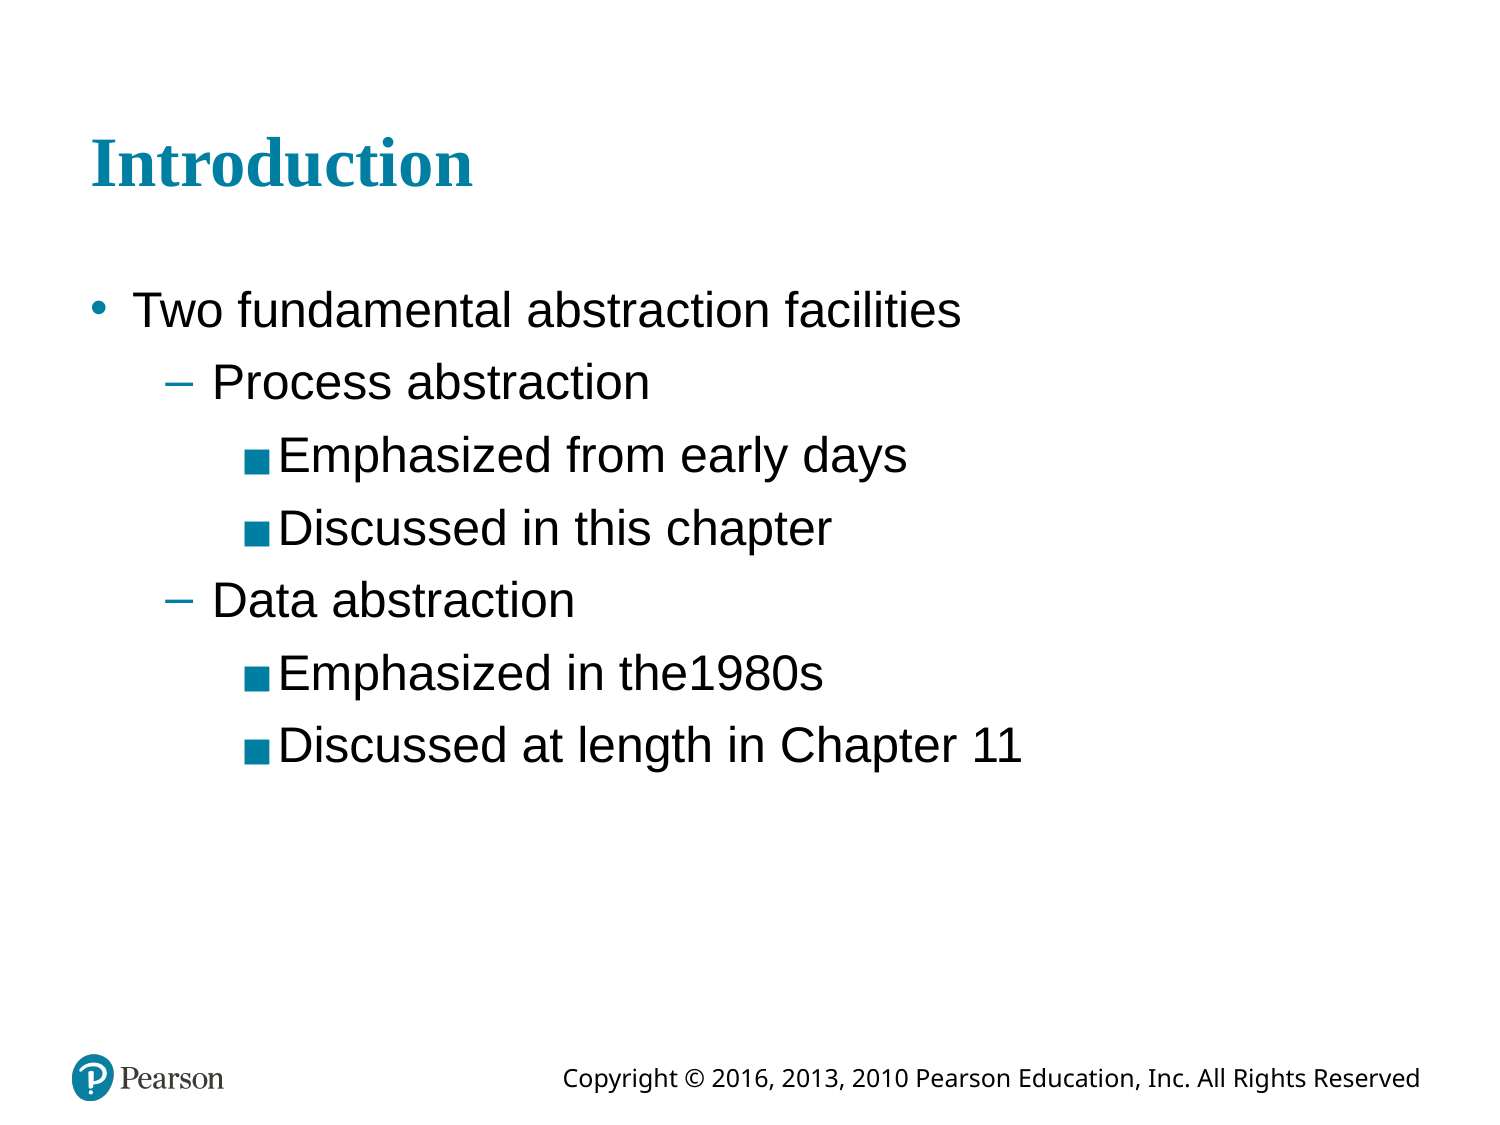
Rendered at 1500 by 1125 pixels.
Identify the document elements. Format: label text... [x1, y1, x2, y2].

picture [98, 1054, 224, 1101]
title Introduction [75, 35, 1425, 216]
picture [80, 1063, 106, 1088]
picture [72, 1054, 88, 1070]
picture [72, 1087, 83, 1101]
list Two fundamental abstraction facilities Process abstraction Emphasized from early days Discussed in this chapter Data abstraction Emphasized in the1980s Discussed at length in Chapter 11 [75, 262, 1425, 1005]
